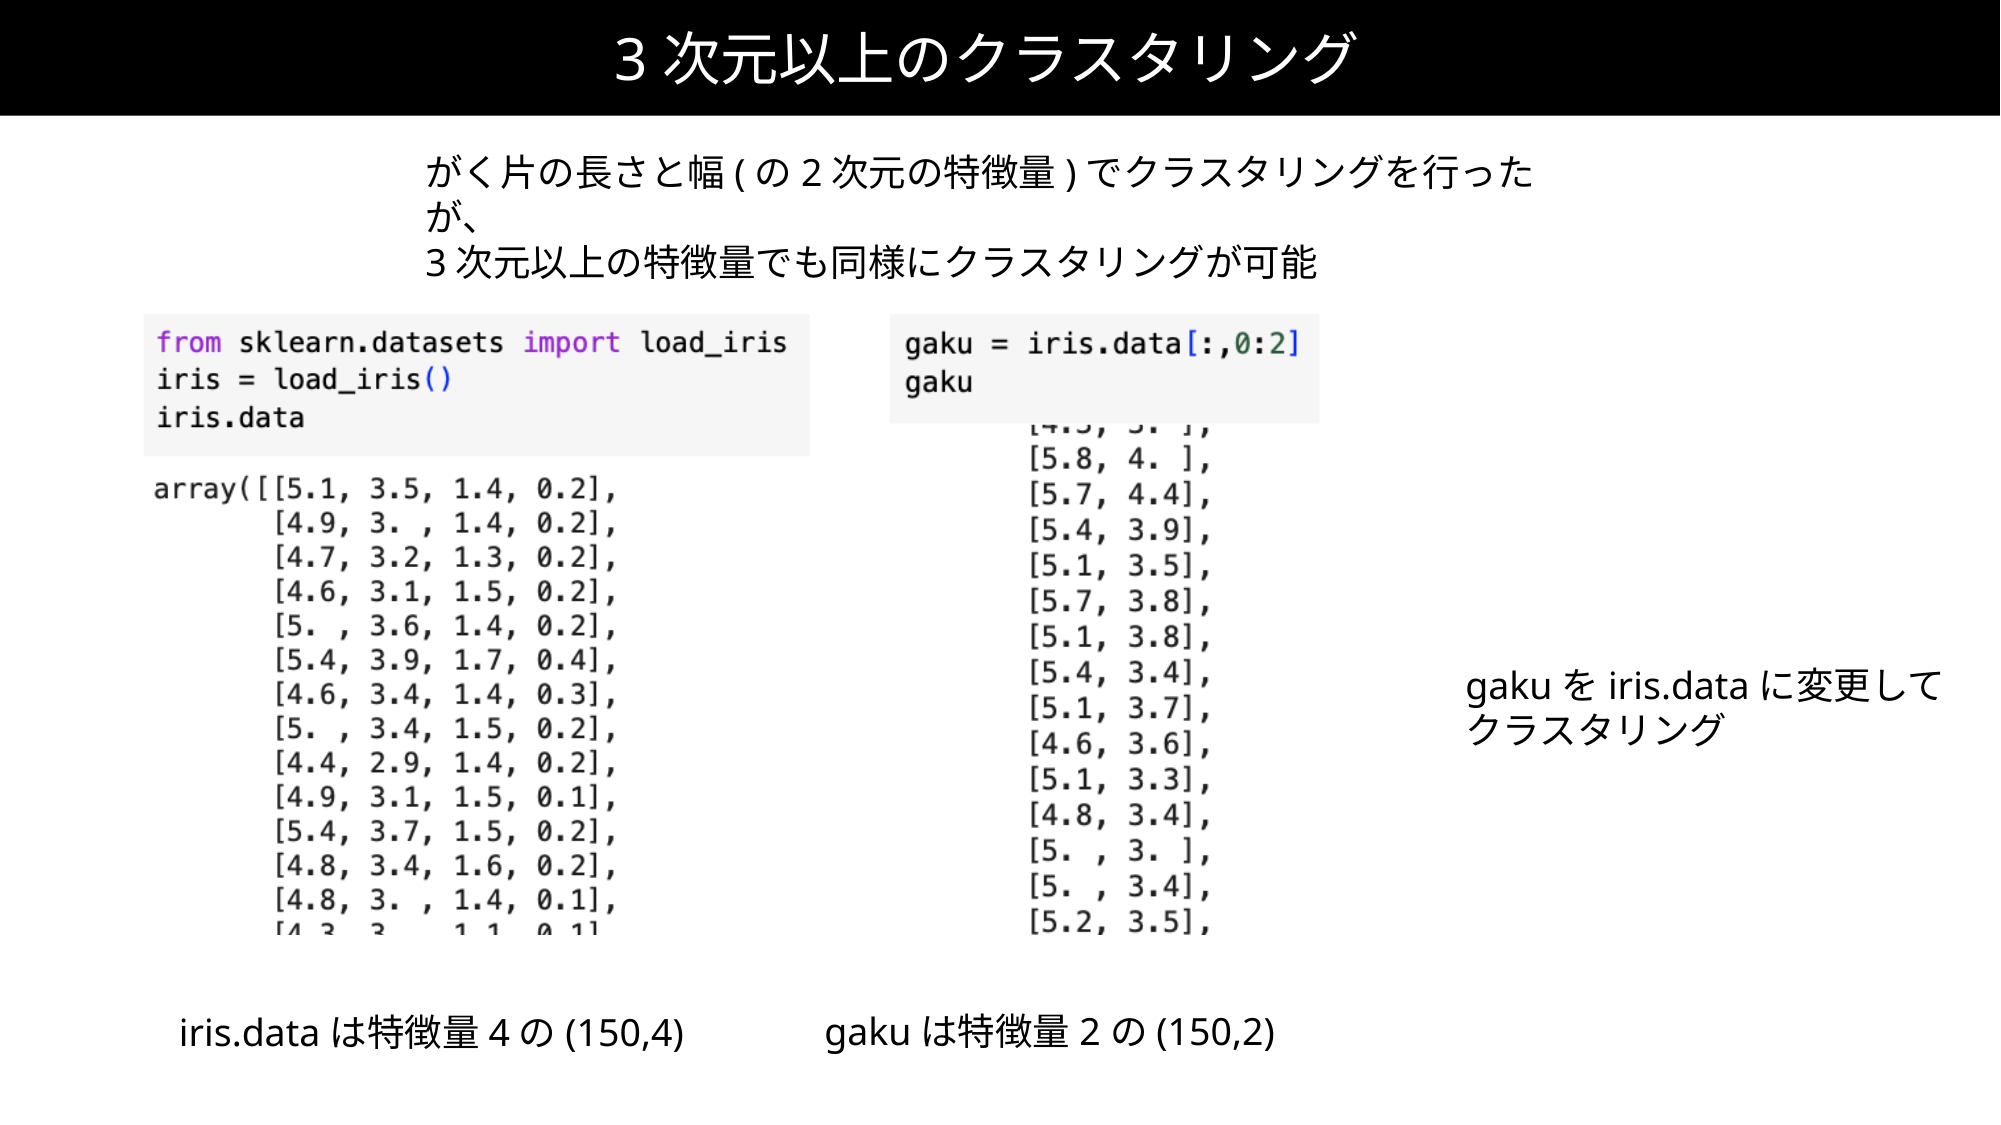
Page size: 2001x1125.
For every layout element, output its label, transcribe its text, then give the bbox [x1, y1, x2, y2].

text_box gakuをiris.dataに変更して クラスタリング [1450, 654, 2000, 759]
picture [889, 314, 1320, 935]
text_box [0, 0, 2000, 116]
text_box iris.dataは特徴量4の(150,4) [164, 1001, 732, 1061]
text_box がく片の長さと幅(の2次元の特徴量)でクラスタリングを行ったが、 3次元以上の特徴量でも同様にクラスタリングが可能 [410, 141, 1572, 292]
text_box gakuは特徴量2の(150,2) [809, 1000, 1377, 1061]
picture [143, 314, 810, 935]
text_box 3次元以上のクラスタリング [380, 14, 1595, 100]
